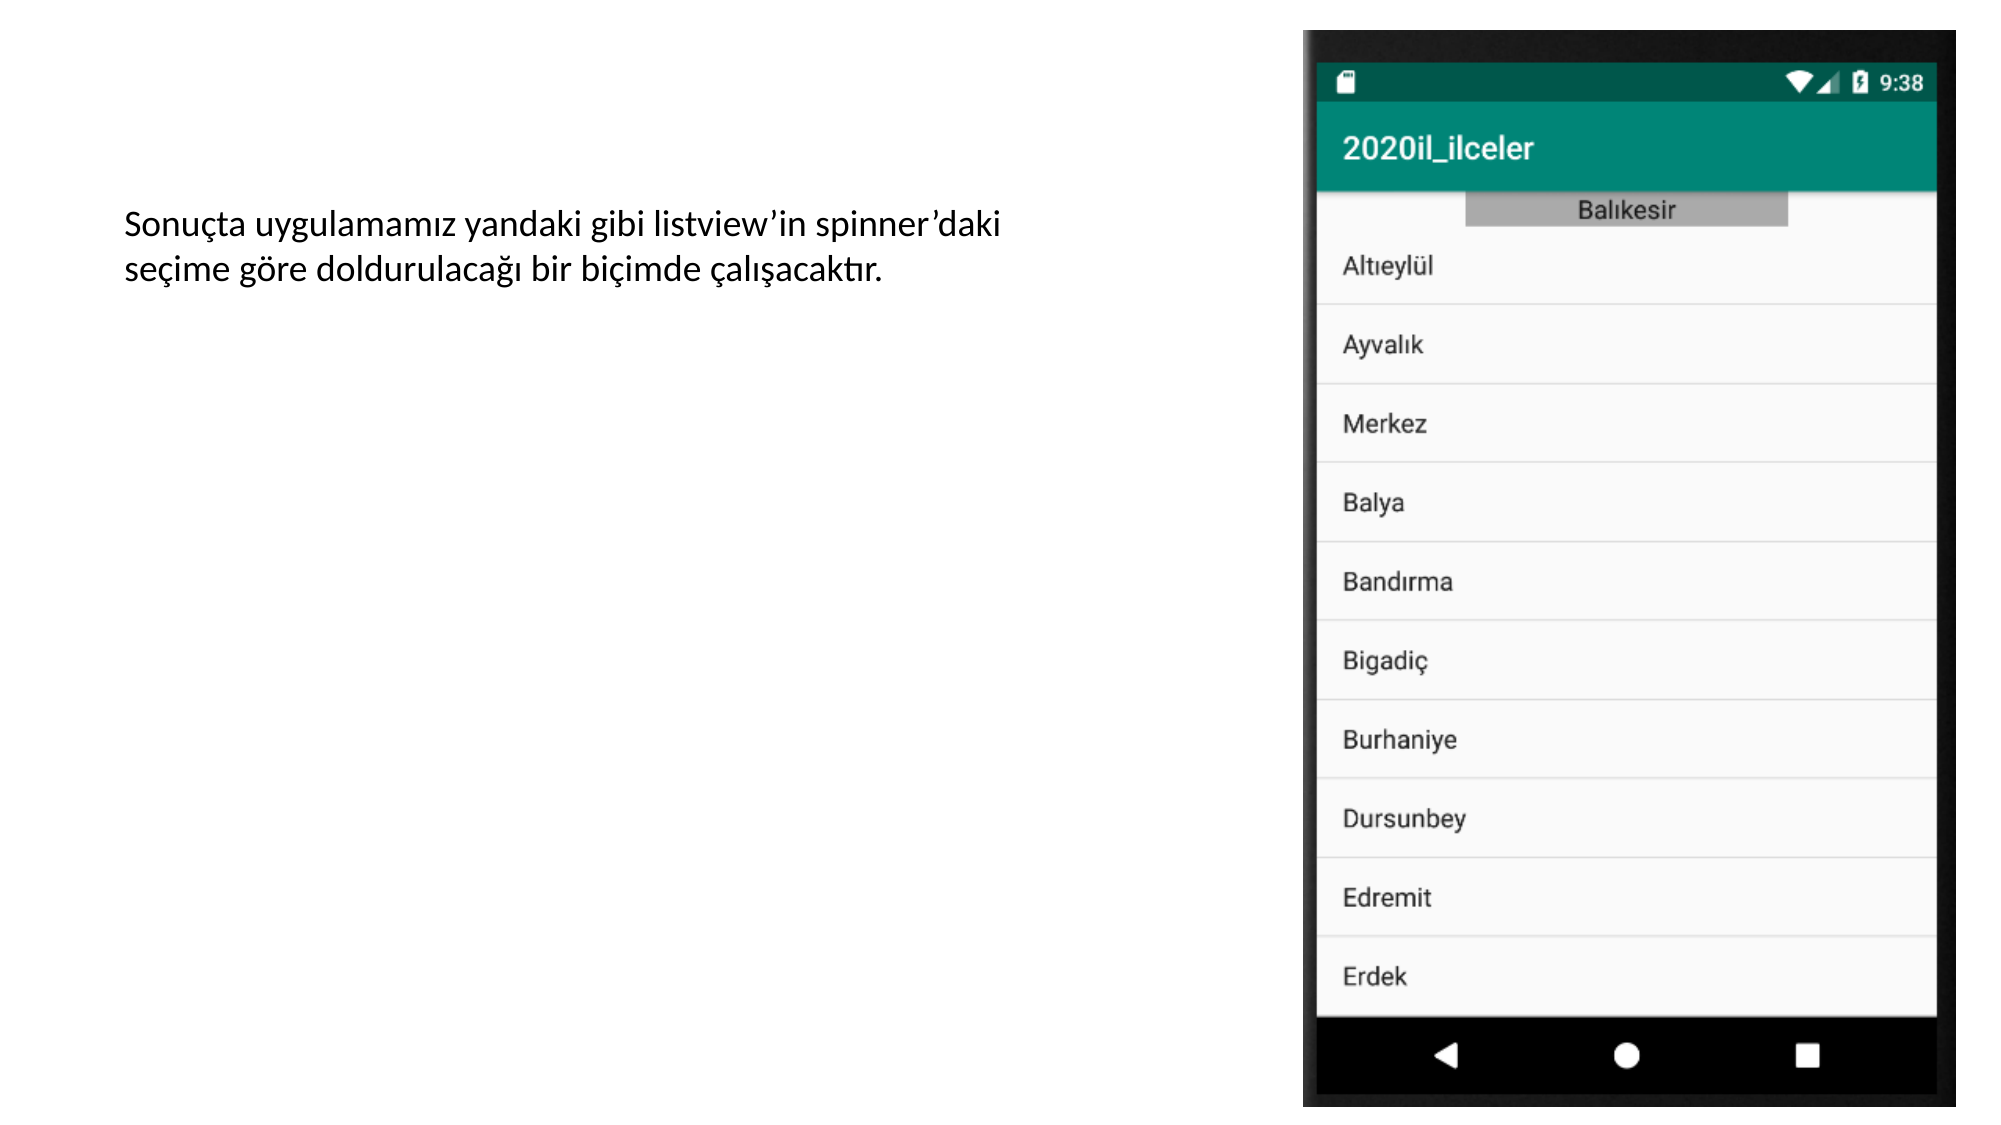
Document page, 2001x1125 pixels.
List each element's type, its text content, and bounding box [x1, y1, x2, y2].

picture [1303, 30, 1956, 1108]
text_box Sonuçta uygulamamız yandaki gibi listview’in spinner’daki seçime göre doldurulacağı bir biçimde çalışacaktır. [109, 191, 1018, 297]
